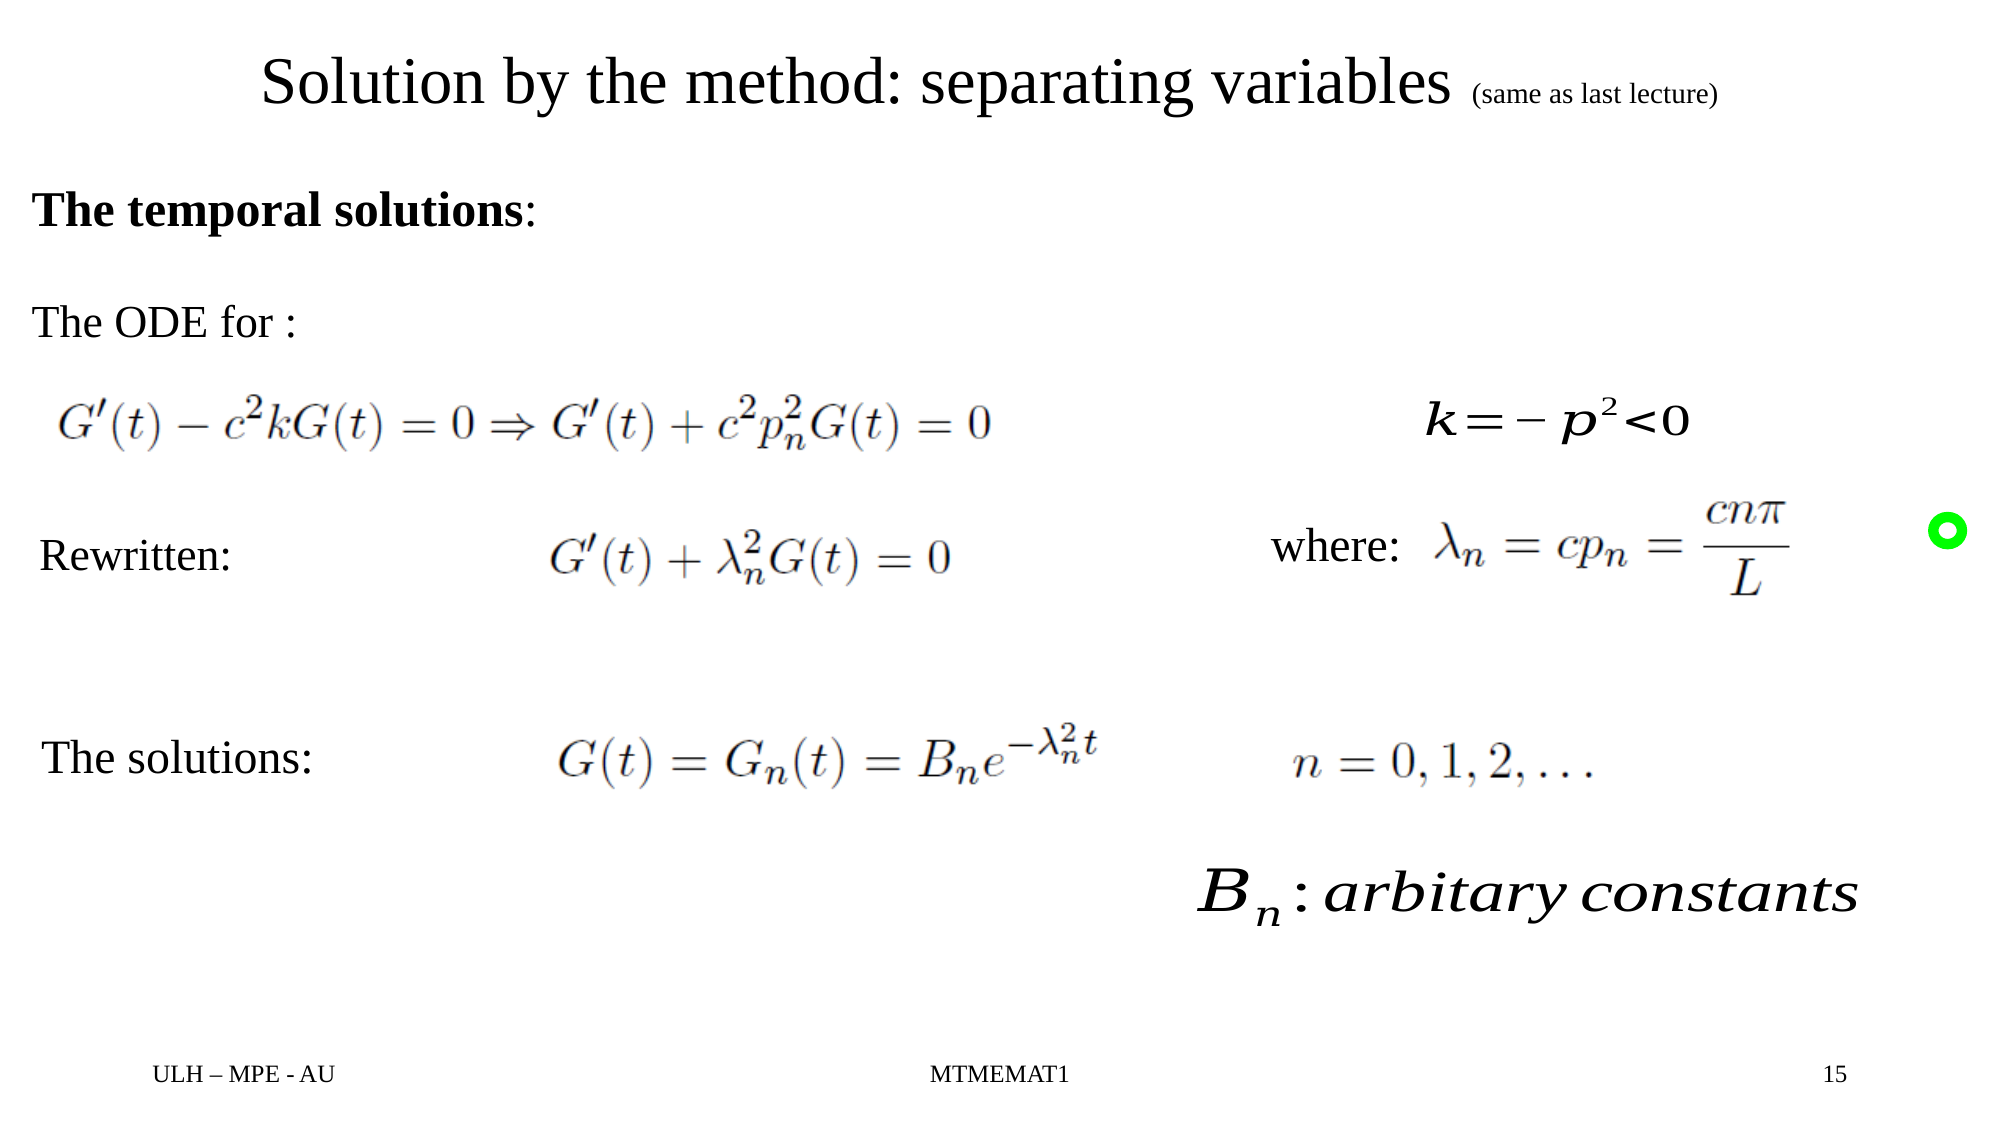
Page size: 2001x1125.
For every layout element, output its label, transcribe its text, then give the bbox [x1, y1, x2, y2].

picture [538, 495, 978, 610]
text_box The solutions: [26, 717, 372, 791]
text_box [542, 704, 1610, 816]
text_box [1932, 515, 1964, 546]
slide_number 15 [1412, 1042, 1863, 1103]
text_box Rewritten: [24, 517, 251, 587]
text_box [1256, 478, 1796, 608]
title Solution by the method: separating variables (same as last lecture) [46, 19, 1934, 144]
footer MTMEMAT1 [662, 1042, 1338, 1103]
slide_number ULH – MPE - AU [137, 1042, 588, 1103]
picture [37, 371, 1000, 466]
